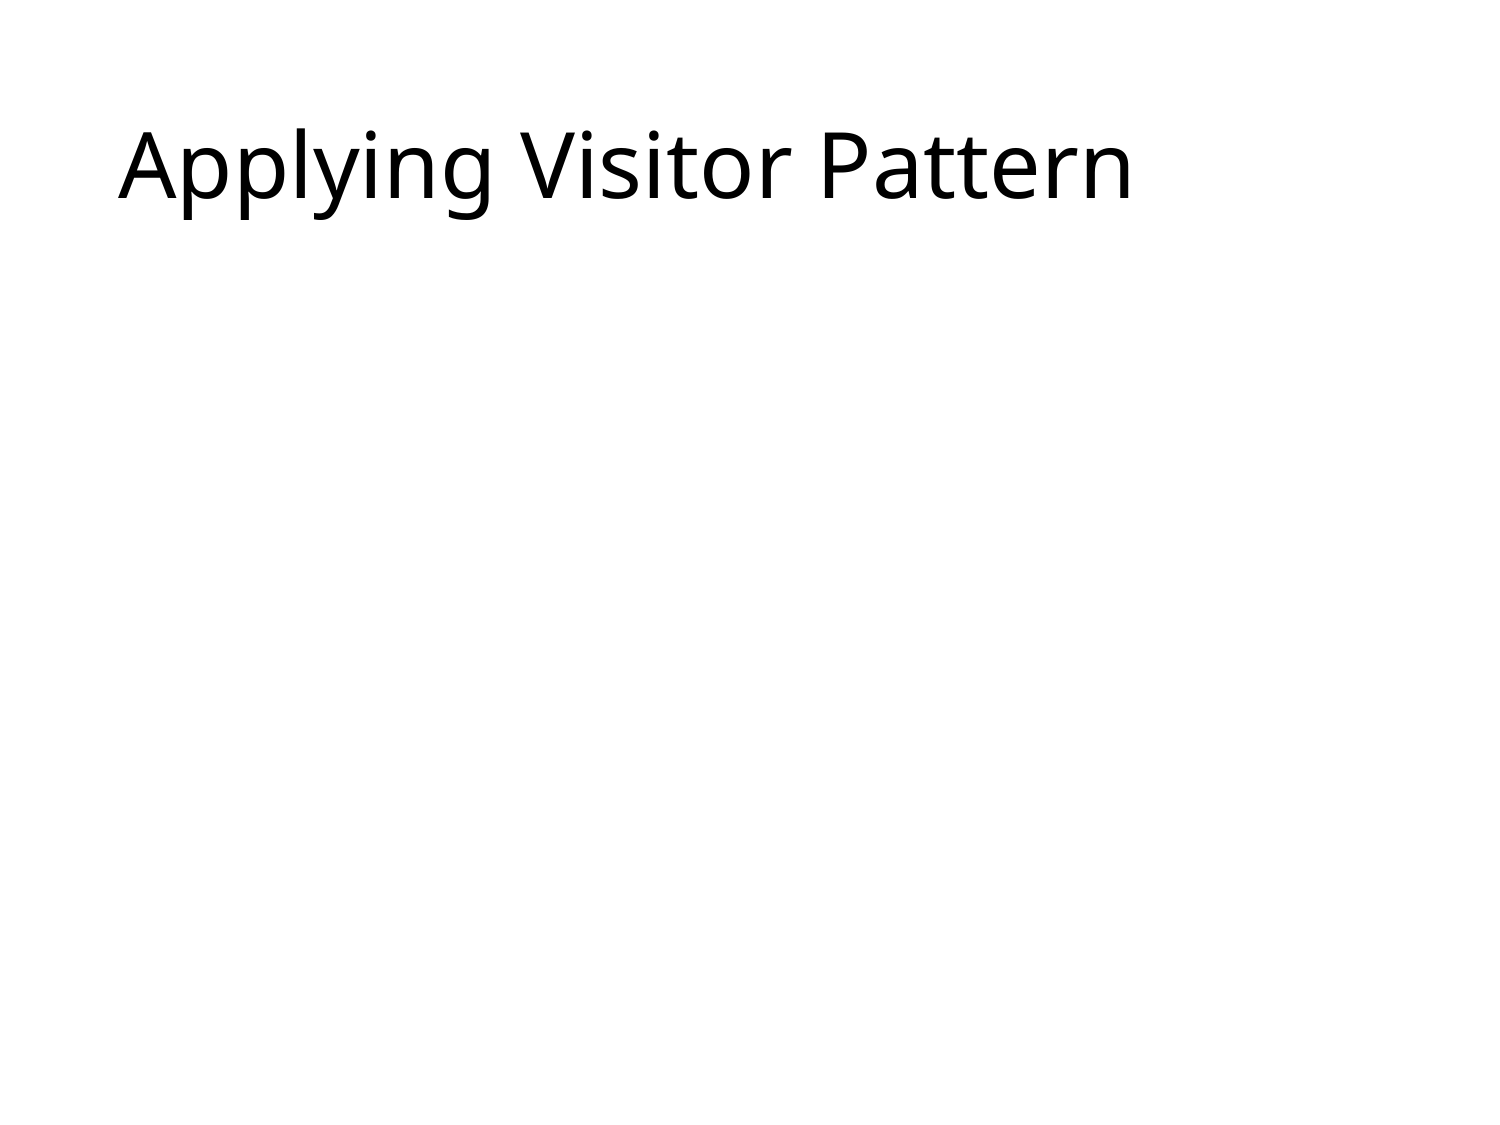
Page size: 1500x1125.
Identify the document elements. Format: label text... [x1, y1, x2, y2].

title Applying Visitor Pattern [103, 59, 1397, 278]
